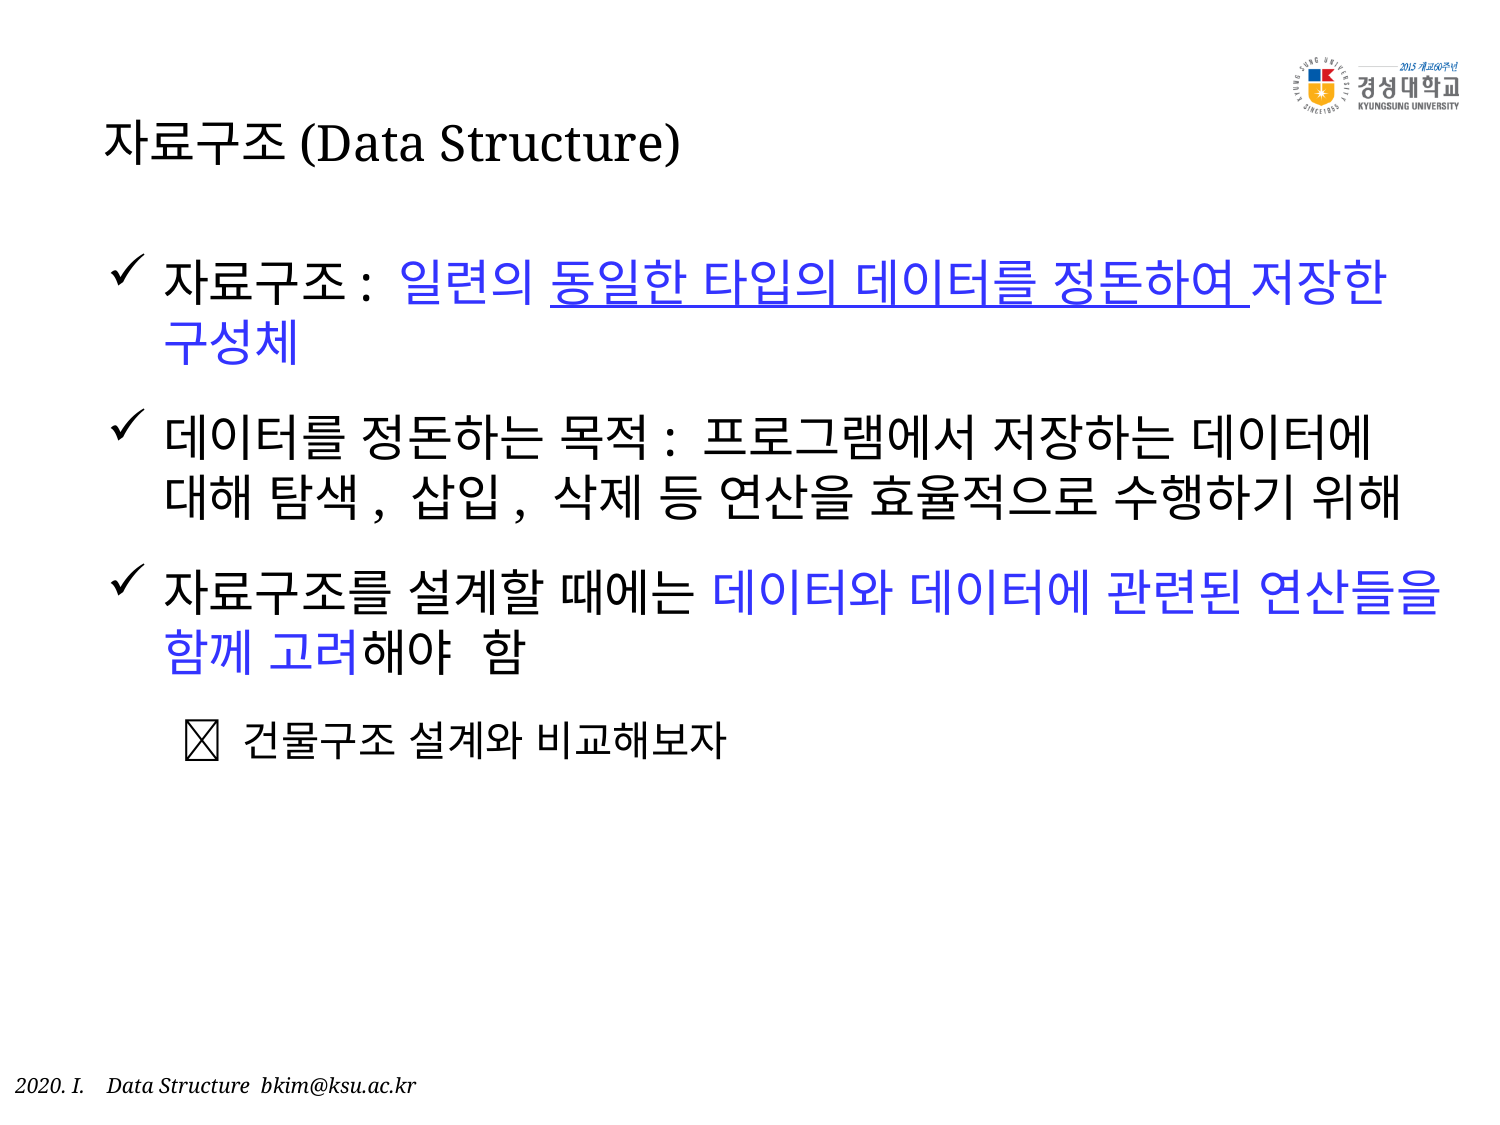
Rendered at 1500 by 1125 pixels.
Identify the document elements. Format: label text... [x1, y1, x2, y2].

list 자료구조: 일련의 동일한 타입의 데이터를 정돈하여 저장한 구성체 데이터를 정돈하는 목적: 프로그램에서 저장하는 데이터에 대해 탐색, 삽입, 삭제 등 연산을 효율적으로 수행하기 위해 자료구조를 설계할 때에는 데이터와 데이터에 관련된 연산들을 함께 고려해야 함  건물구조 설계와 비교해보자 [91, 243, 1471, 1010]
title 자료구조(Data Structure) [88, 87, 1383, 196]
picture [1293, 57, 1459, 114]
